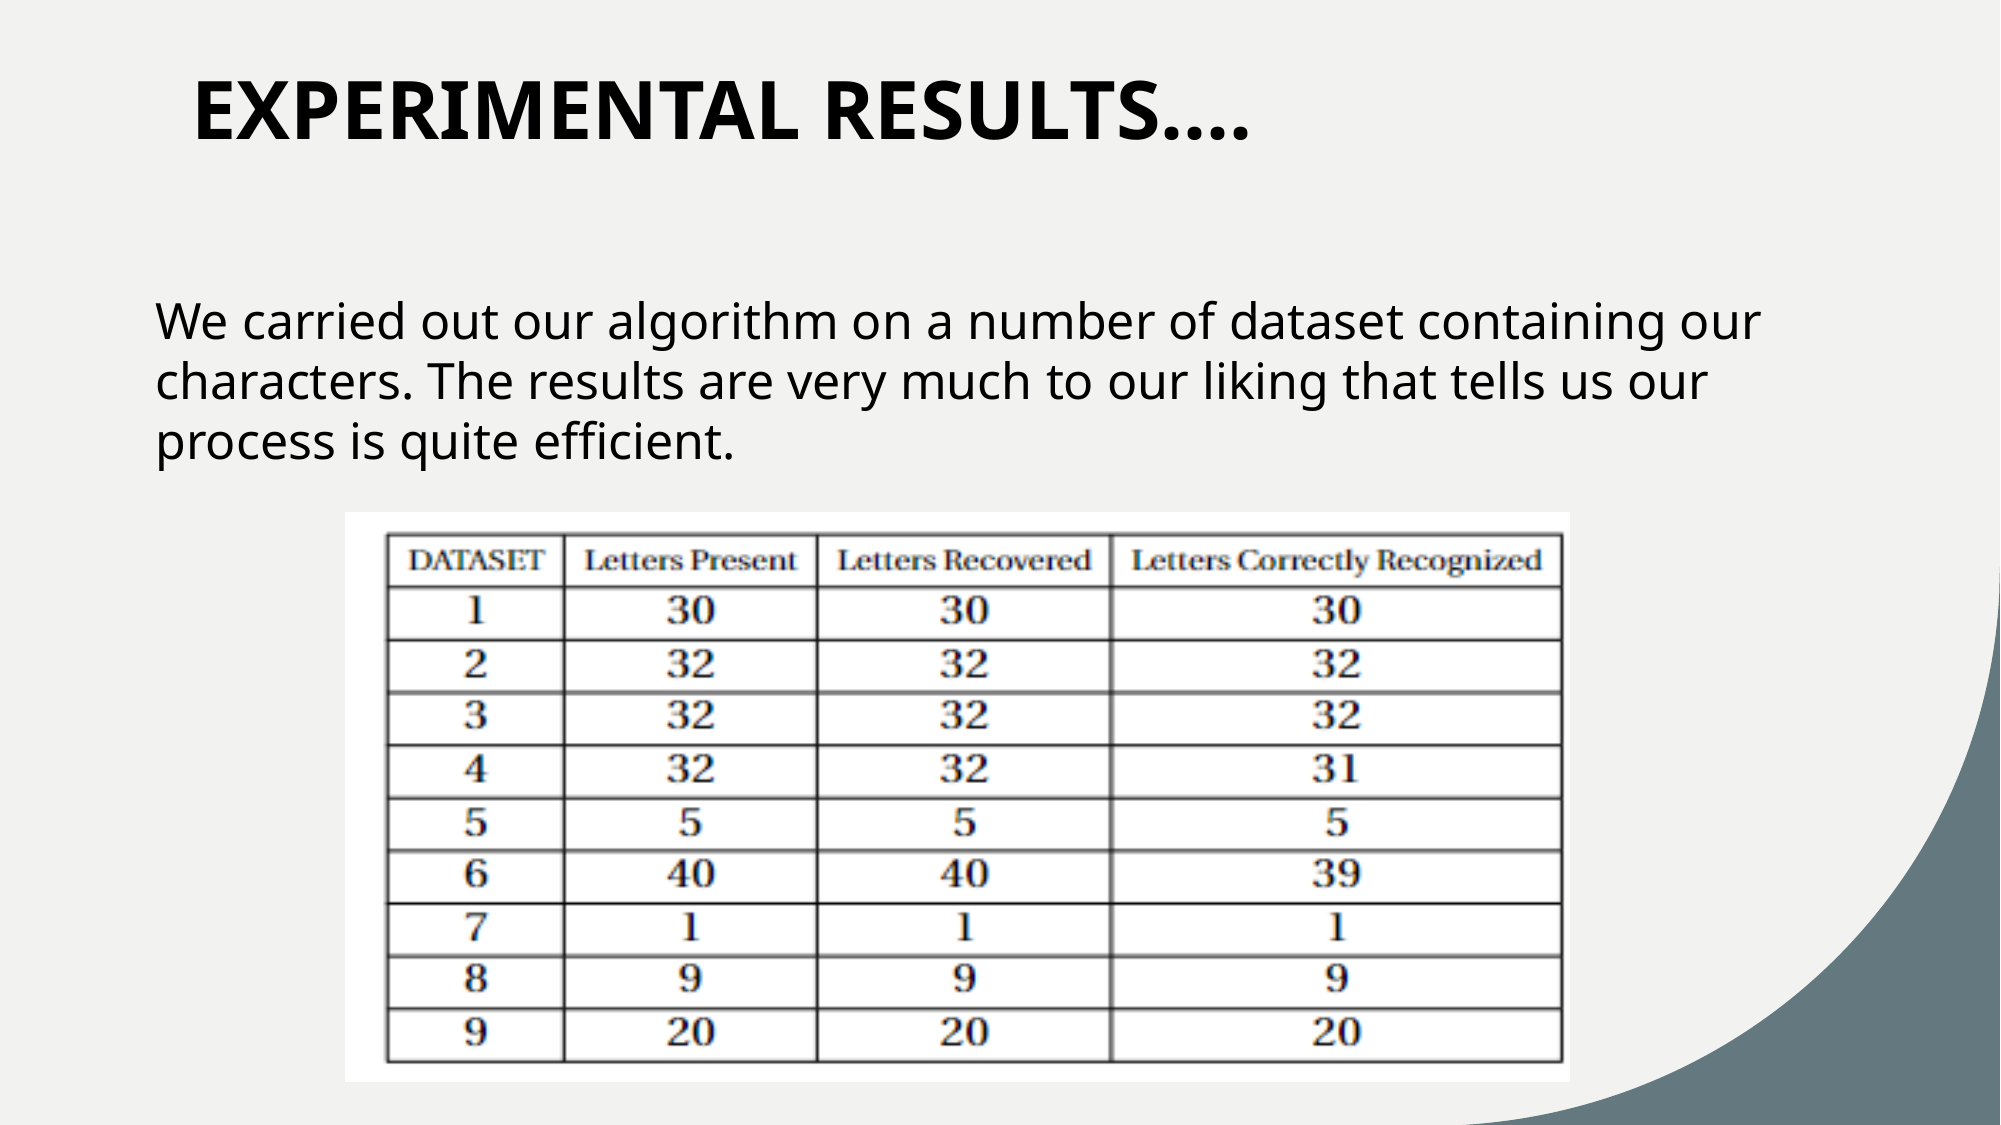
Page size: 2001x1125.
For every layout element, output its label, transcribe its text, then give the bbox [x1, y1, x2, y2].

text_box We carried out our algorithm on a number of dataset containing our characters. The results are very much to our liking that tells us our process is quite efficient. [140, 281, 1837, 477]
title EXPERIMENTAL RESULTS.... [176, 41, 1809, 164]
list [345, 512, 1570, 1082]
